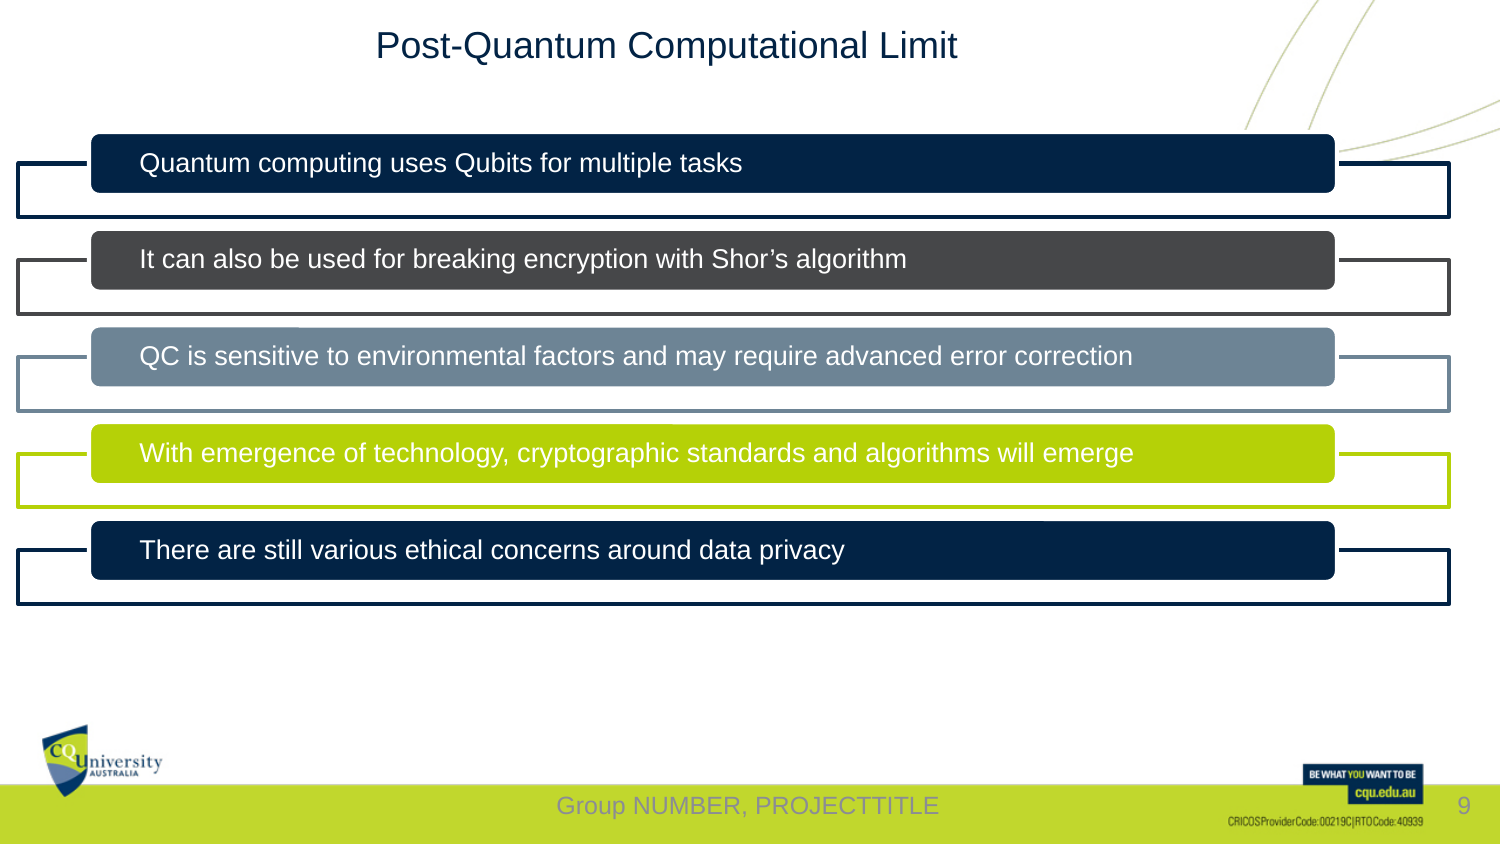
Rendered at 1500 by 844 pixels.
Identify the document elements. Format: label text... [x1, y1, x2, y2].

picture [0, 0, 1500, 844]
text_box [88, 228, 1338, 292]
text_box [88, 421, 1338, 486]
text_box [16, 548, 1451, 606]
footer Group NUMBER, PROJECTTITLE [272, 782, 1136, 827]
text_box Post-Quantum Computational Limit [360, 13, 1111, 74]
text_box [16, 355, 1451, 413]
text_box [16, 161, 1451, 219]
text_box [16, 452, 1451, 509]
text_box [16, 258, 1451, 316]
slide_number 9 [1136, 782, 1487, 827]
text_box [88, 518, 1338, 583]
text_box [88, 131, 1338, 196]
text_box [88, 325, 1338, 389]
